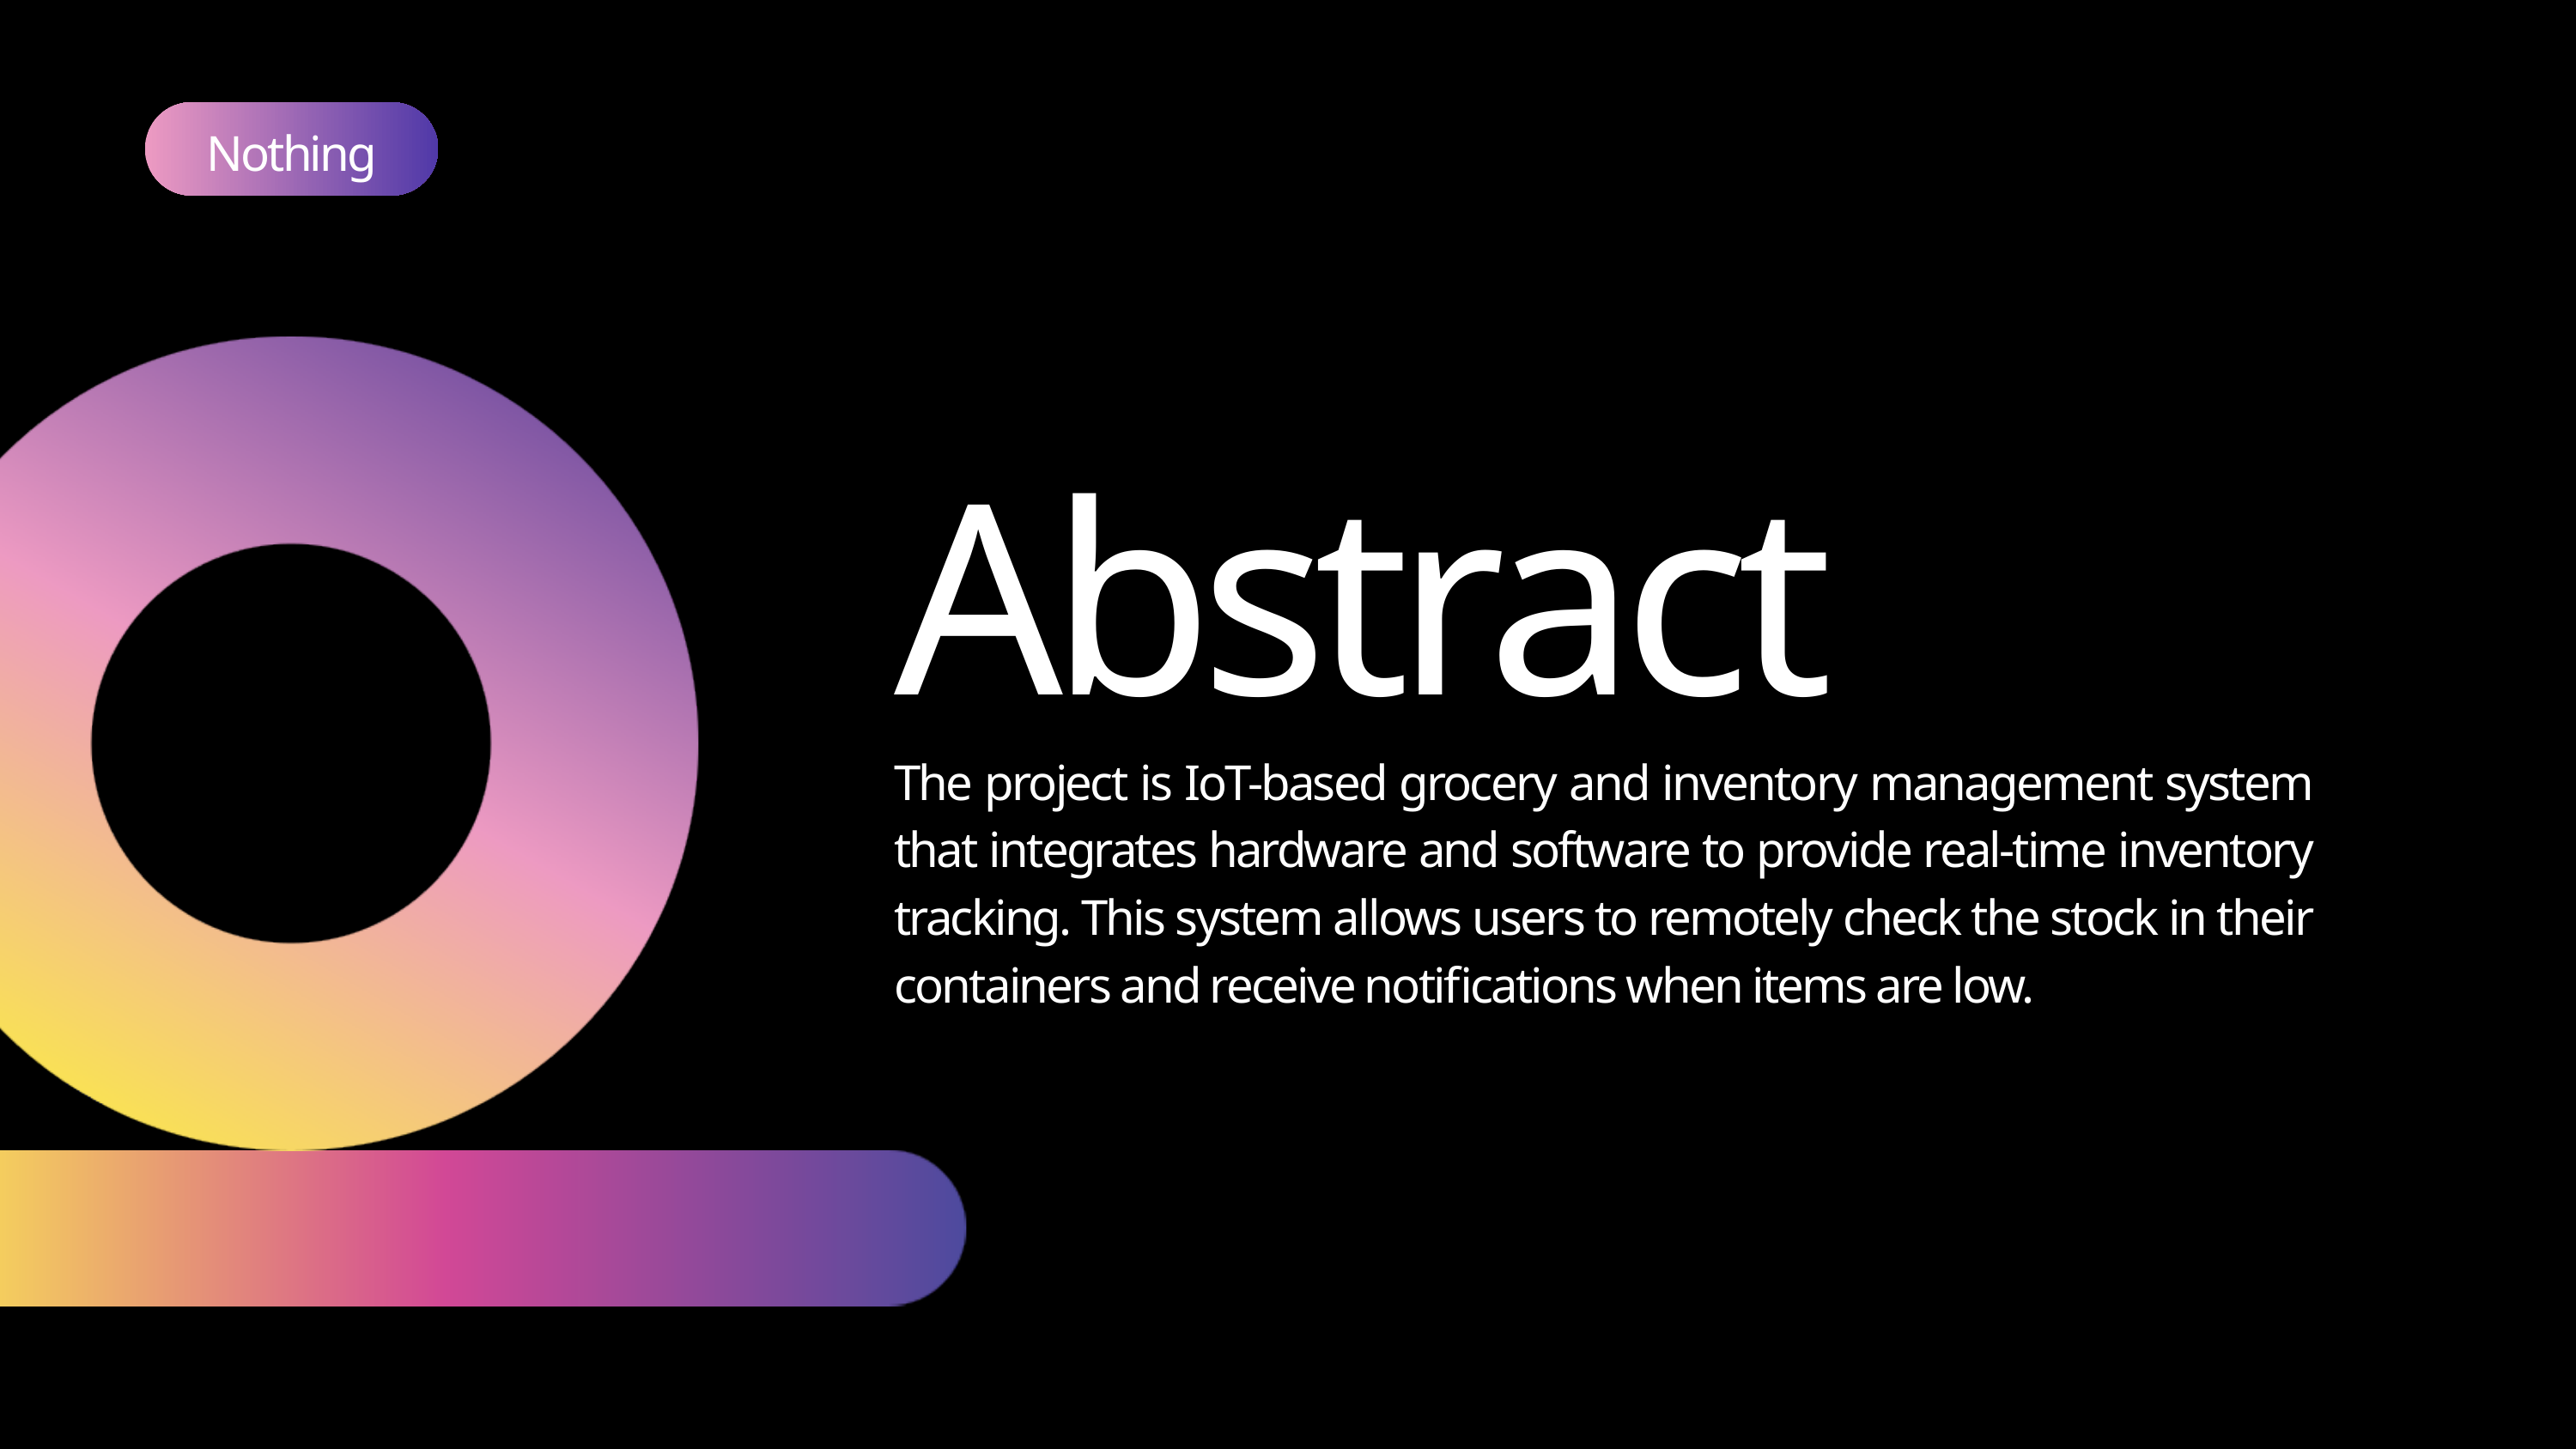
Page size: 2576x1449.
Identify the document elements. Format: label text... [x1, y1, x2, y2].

text_box Nothing [131, 112, 140, 181]
text_box The project is IoT-based grocery and inventory management system that integrates hardware and software to provide real-time inventory tracking. This system allows users to remotely check the stock in their containers and receive notifications when items are low. [894, 742, 2312, 1013]
text_box Abstract [894, 377, 2506, 749]
text_box [0, 336, 699, 1151]
text_box Nothing [442, 112, 452, 181]
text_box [144, 101, 439, 196]
text_box [0, 1150, 967, 1307]
